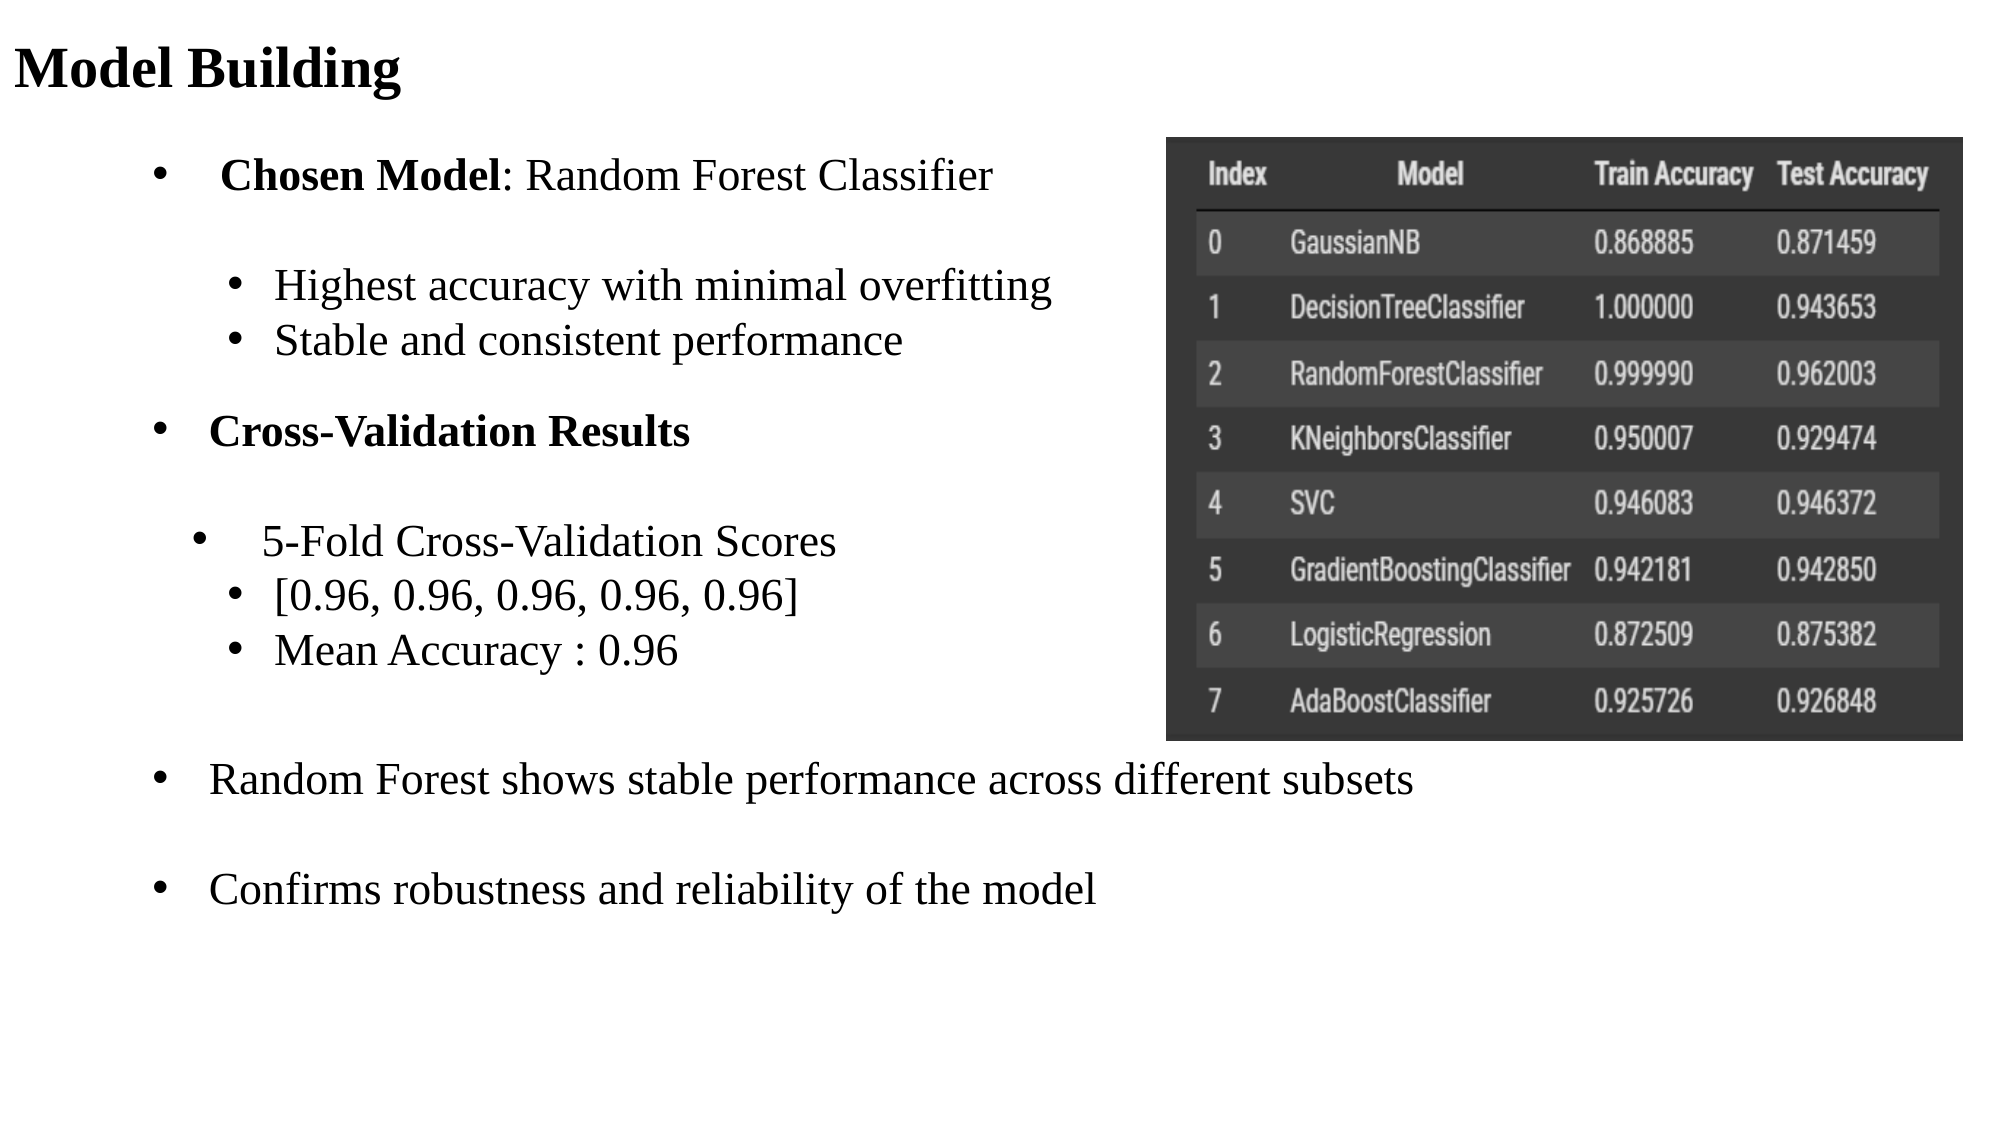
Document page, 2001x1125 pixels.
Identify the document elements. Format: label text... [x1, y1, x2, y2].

text_box Cross-Validation Results 5-Fold Cross-Validation Scores [0.96, 0.96, 0.96, 0.96, 0.96] Mean Accuracy : 0.96 [137, 392, 1150, 738]
text_box Model Building [0, 0, 2000, 138]
picture [1165, 137, 1963, 741]
text_box Chosen Model: Random Forest Classifier Highest accuracy with minimal overfitting Stable and consistent performance [137, 137, 1150, 373]
text_box Random Forest shows stable performance across different subsets Confirms robustness and reliability of the model [137, 741, 1831, 922]
